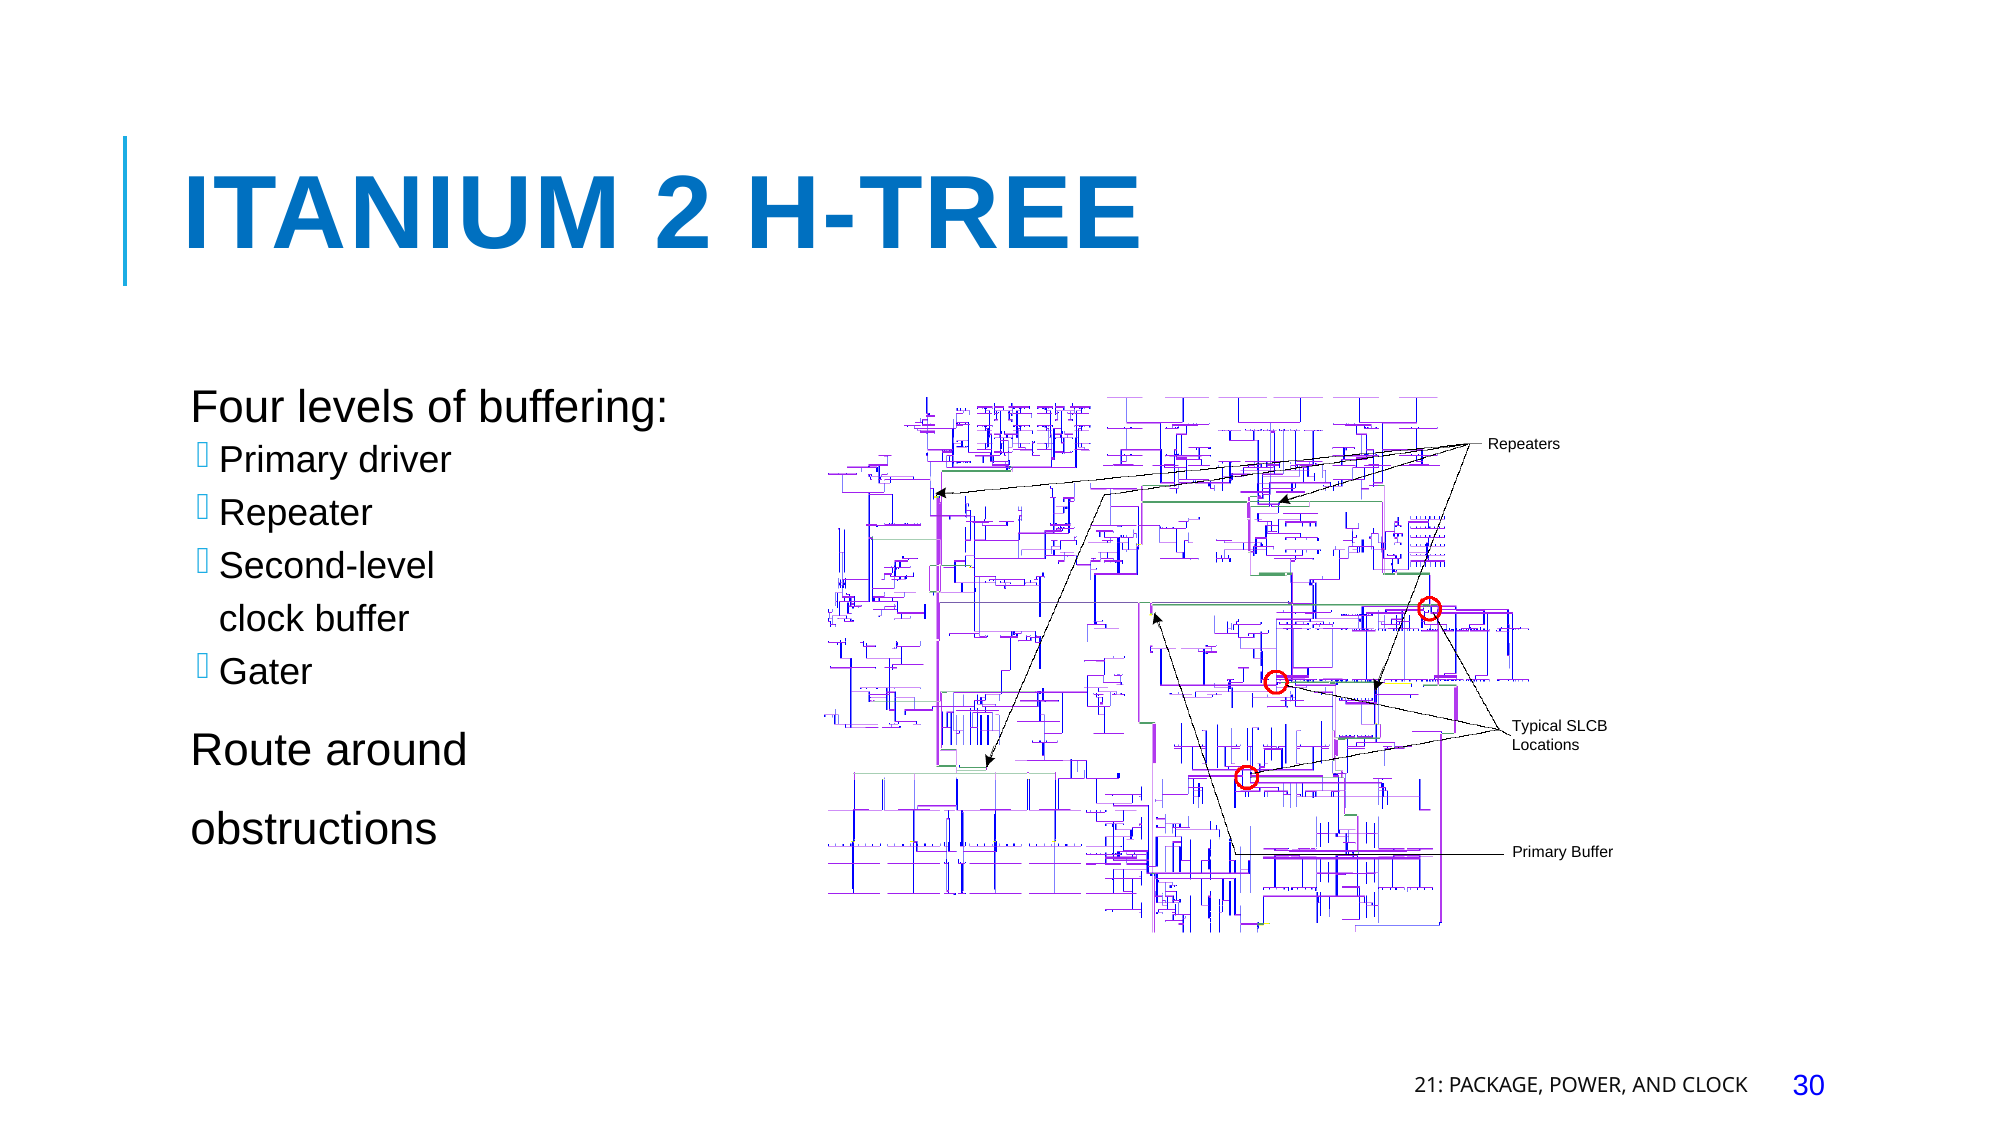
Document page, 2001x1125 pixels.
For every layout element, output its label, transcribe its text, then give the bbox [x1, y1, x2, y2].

title Itanium 2 H-Tree [168, 96, 1763, 342]
footer 21: Package, Power, and Clock [794, 1061, 1763, 1107]
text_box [812, 387, 1671, 946]
list Four levels of buffering: Primary driver Repeater Second-level clock buffer Gater Route around obstructions [168, 375, 1763, 1035]
slide_number 30 [1777, 1061, 1938, 1107]
